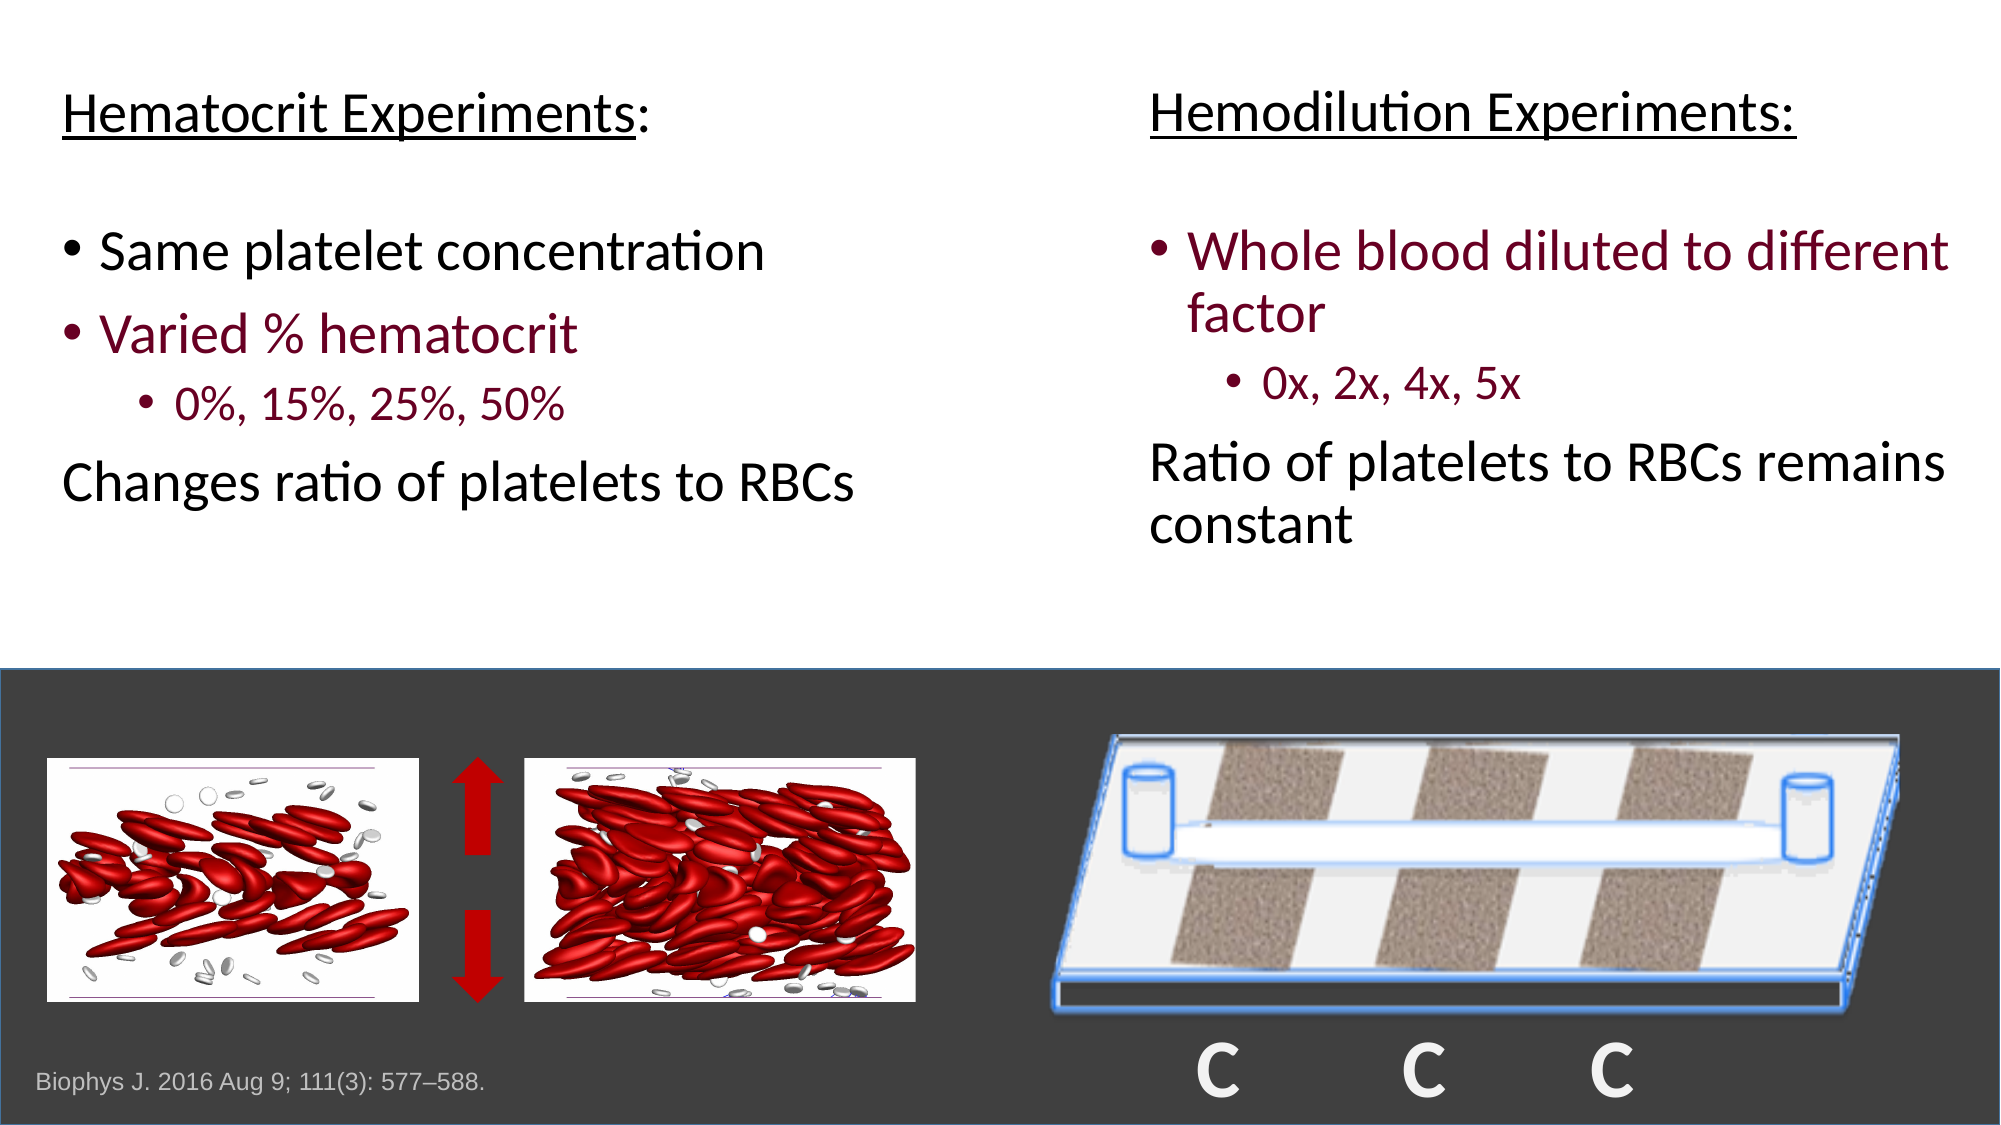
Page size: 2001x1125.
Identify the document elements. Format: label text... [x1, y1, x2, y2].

picture [47, 758, 419, 1002]
text_box Hemodilution Experiments: Whole blood diluted to different factor 0x, 2x, 4x, 5x Ratio of platelets to RBCs remains constant [1134, 74, 1987, 596]
text_box [0, 668, 2000, 1125]
text_box [451, 756, 504, 856]
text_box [974, 714, 1975, 1125]
list Hematocrit Experiments: Same platelet concentration Varied % hematocrit 0%, 15%, 25%, 50% Changes ratio of platelets to RBCs [47, 74, 907, 548]
text_box Biophys J. 2016 Aug 9; 111(3): 577–588. [20, 1058, 502, 1104]
picture [524, 758, 916, 1002]
text_box [451, 910, 504, 1004]
